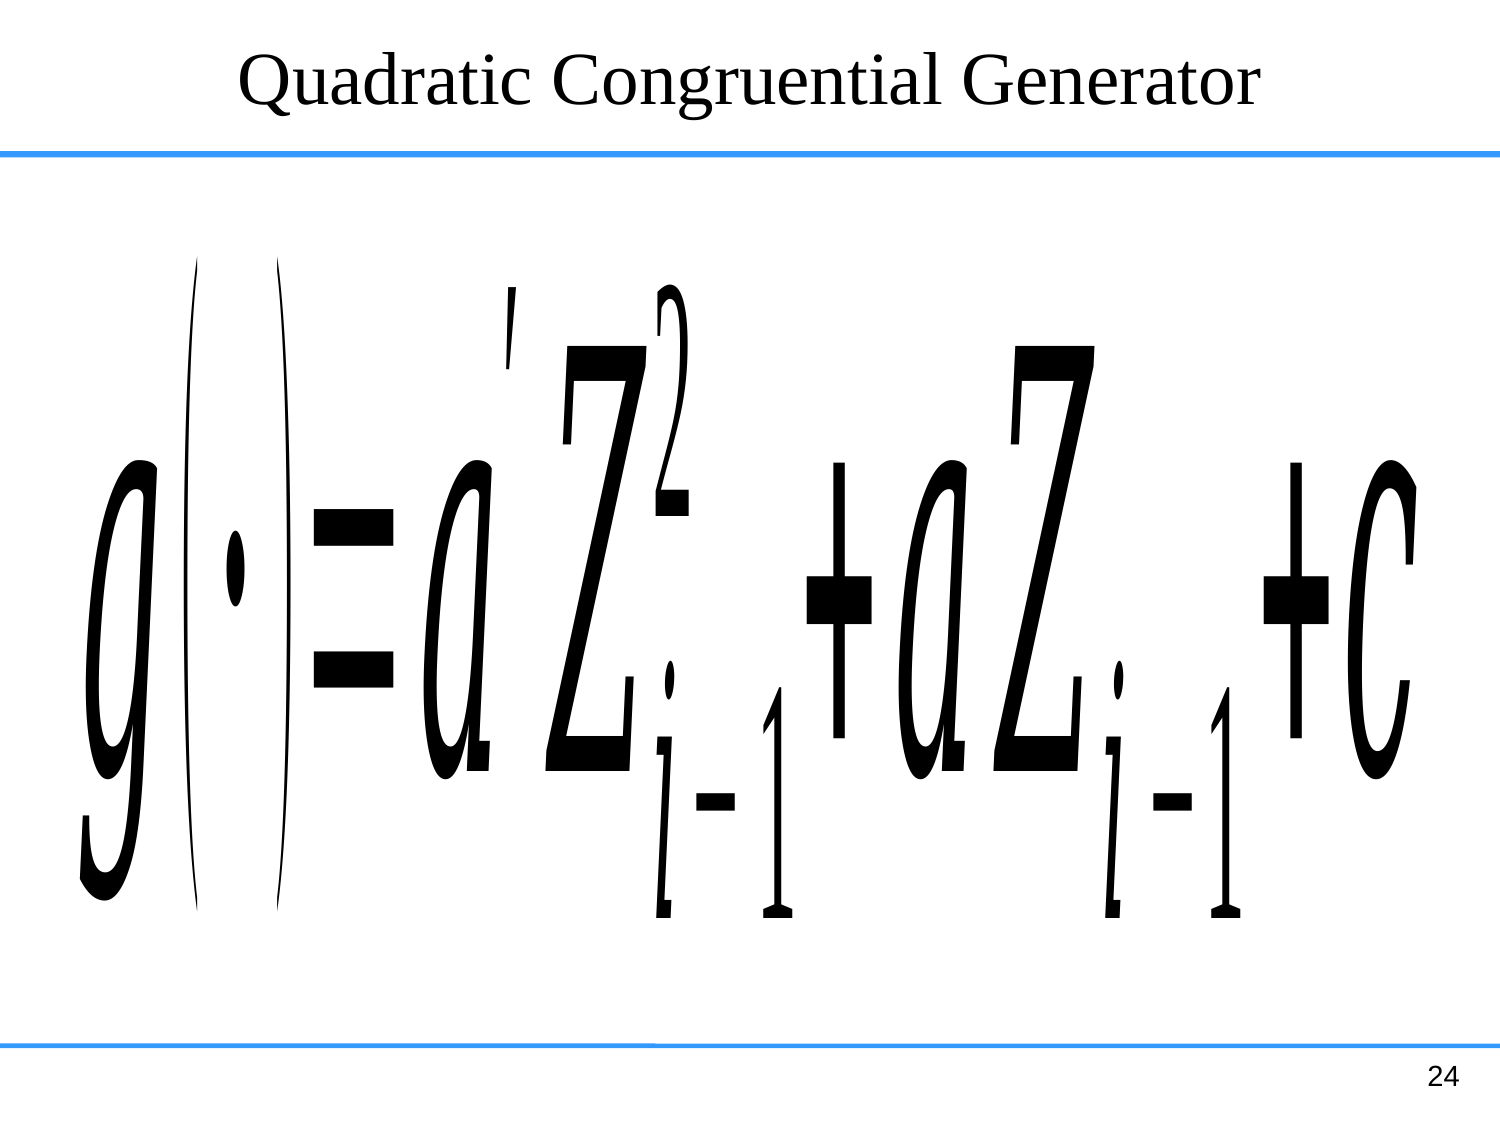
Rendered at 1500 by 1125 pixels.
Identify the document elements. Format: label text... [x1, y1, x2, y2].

slide_number 24 [1374, 1049, 1476, 1109]
title Quadratic Congruential Generator [74, 24, 1426, 126]
